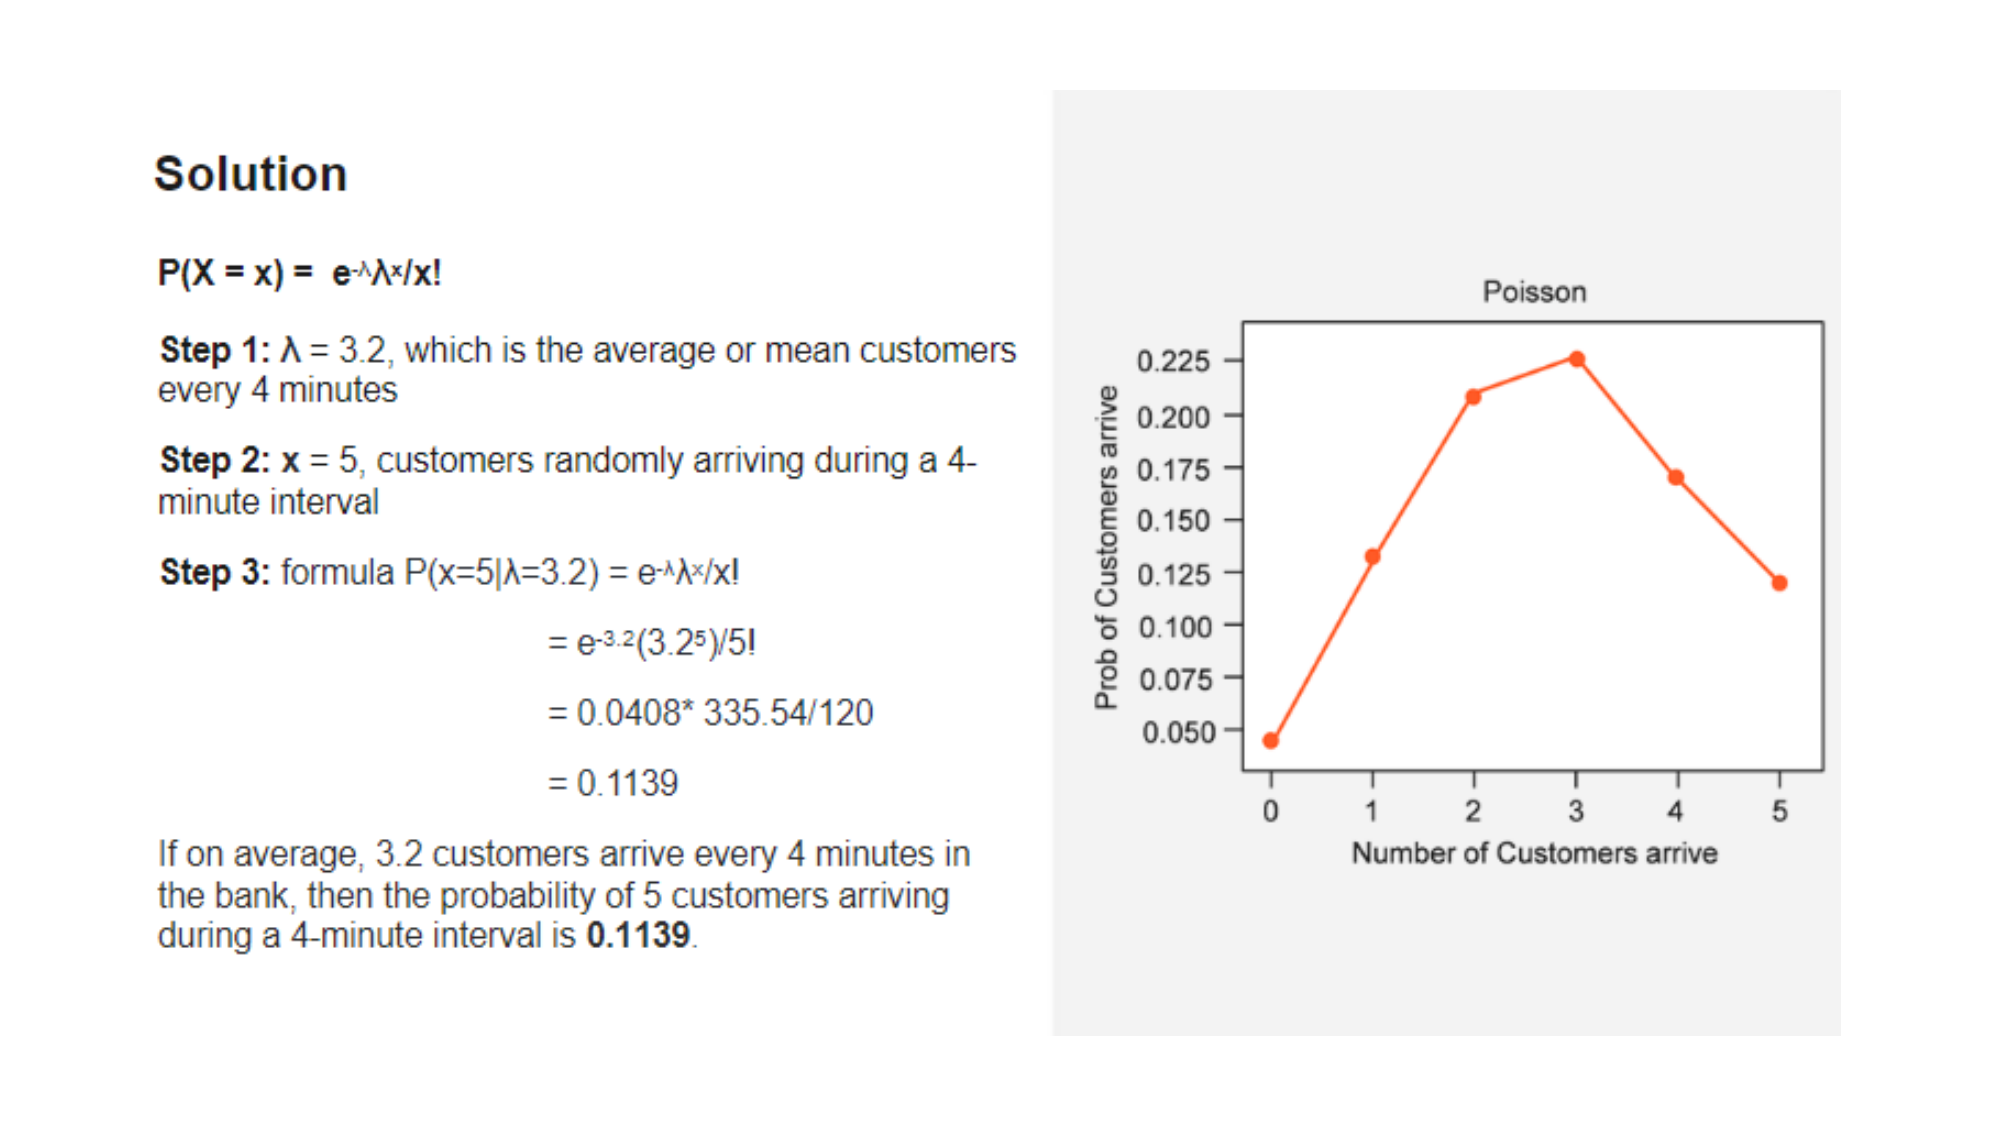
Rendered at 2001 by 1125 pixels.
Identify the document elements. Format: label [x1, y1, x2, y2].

picture [123, 90, 1841, 1036]
